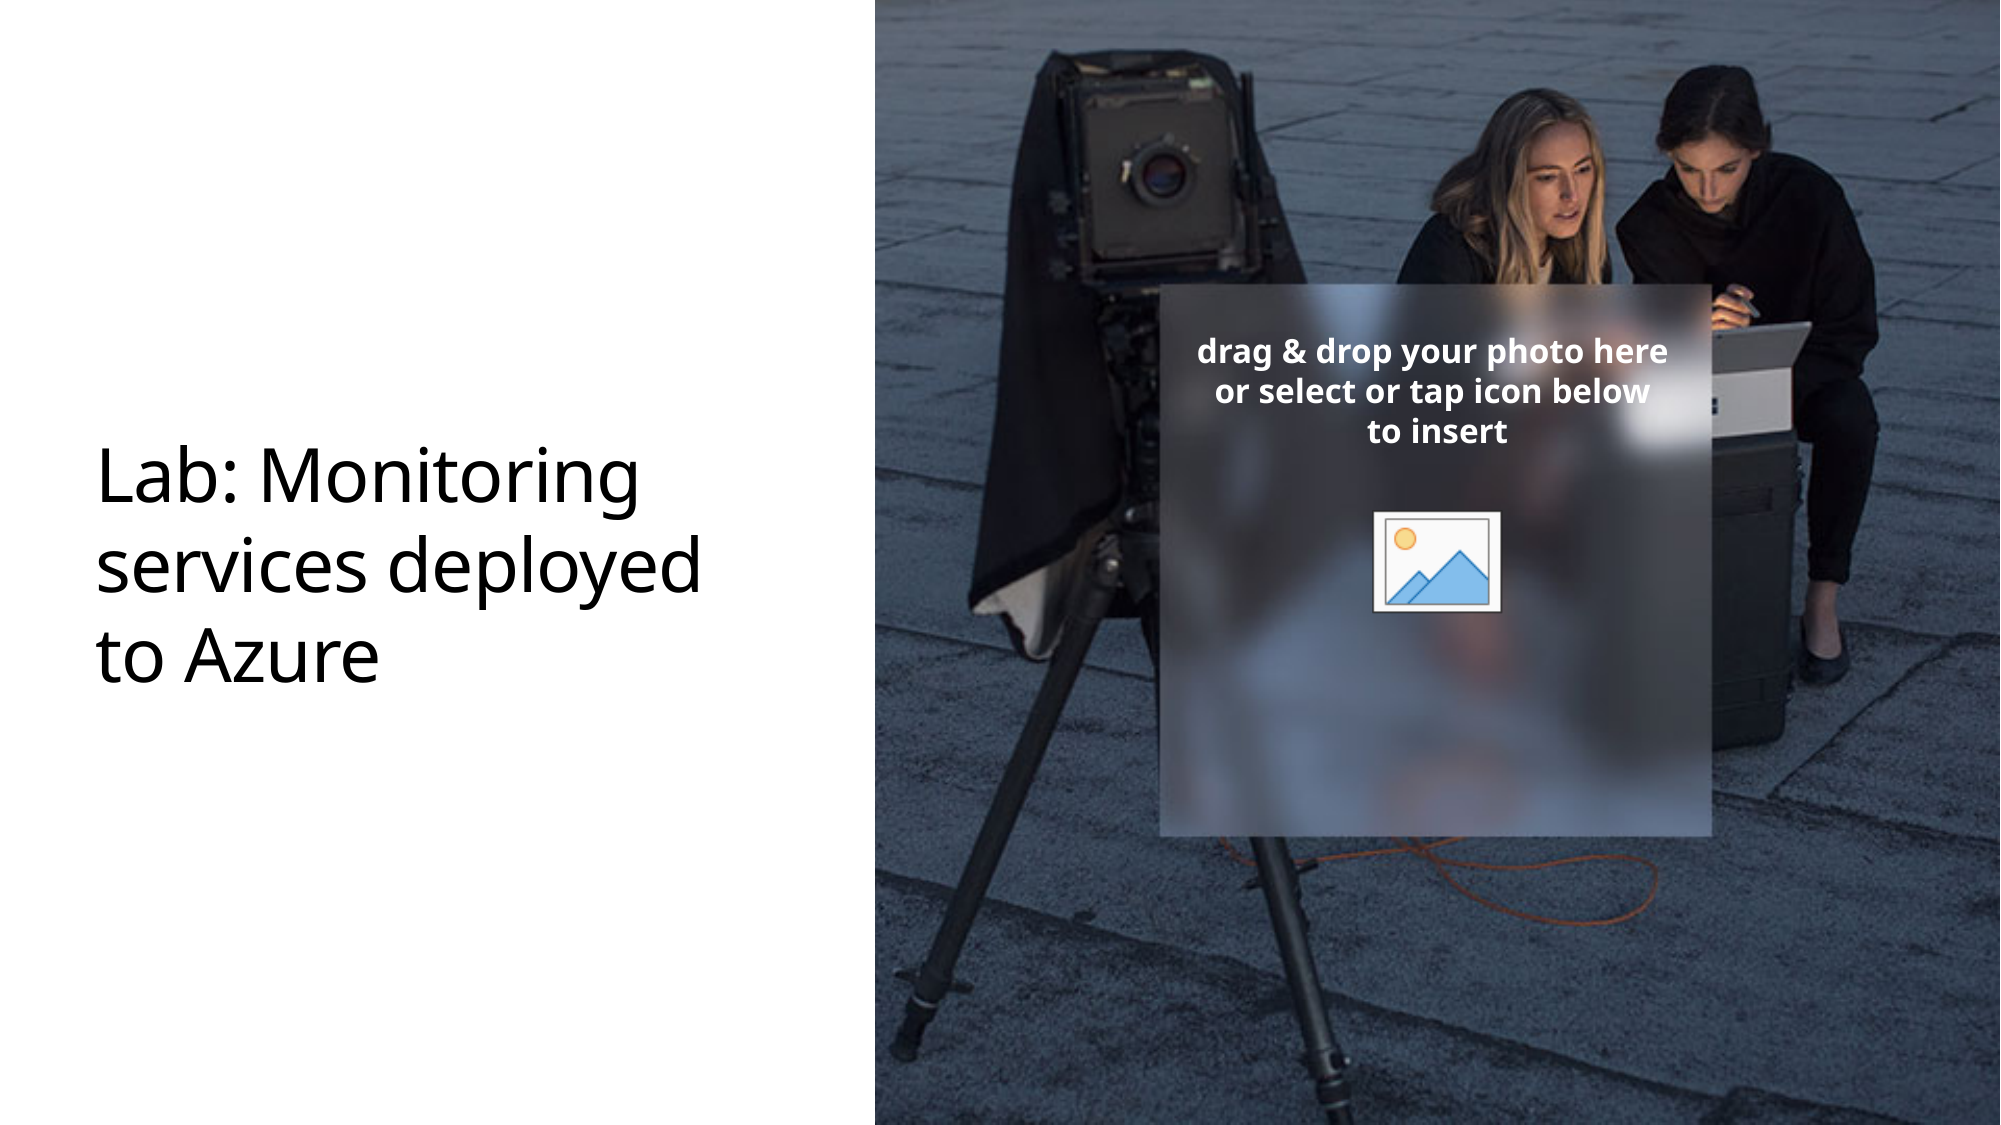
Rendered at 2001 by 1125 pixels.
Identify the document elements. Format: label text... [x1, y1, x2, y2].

title Lab: Monitoring services deployed to Azure [95, 471, 779, 654]
picture [874, 0, 2000, 1125]
